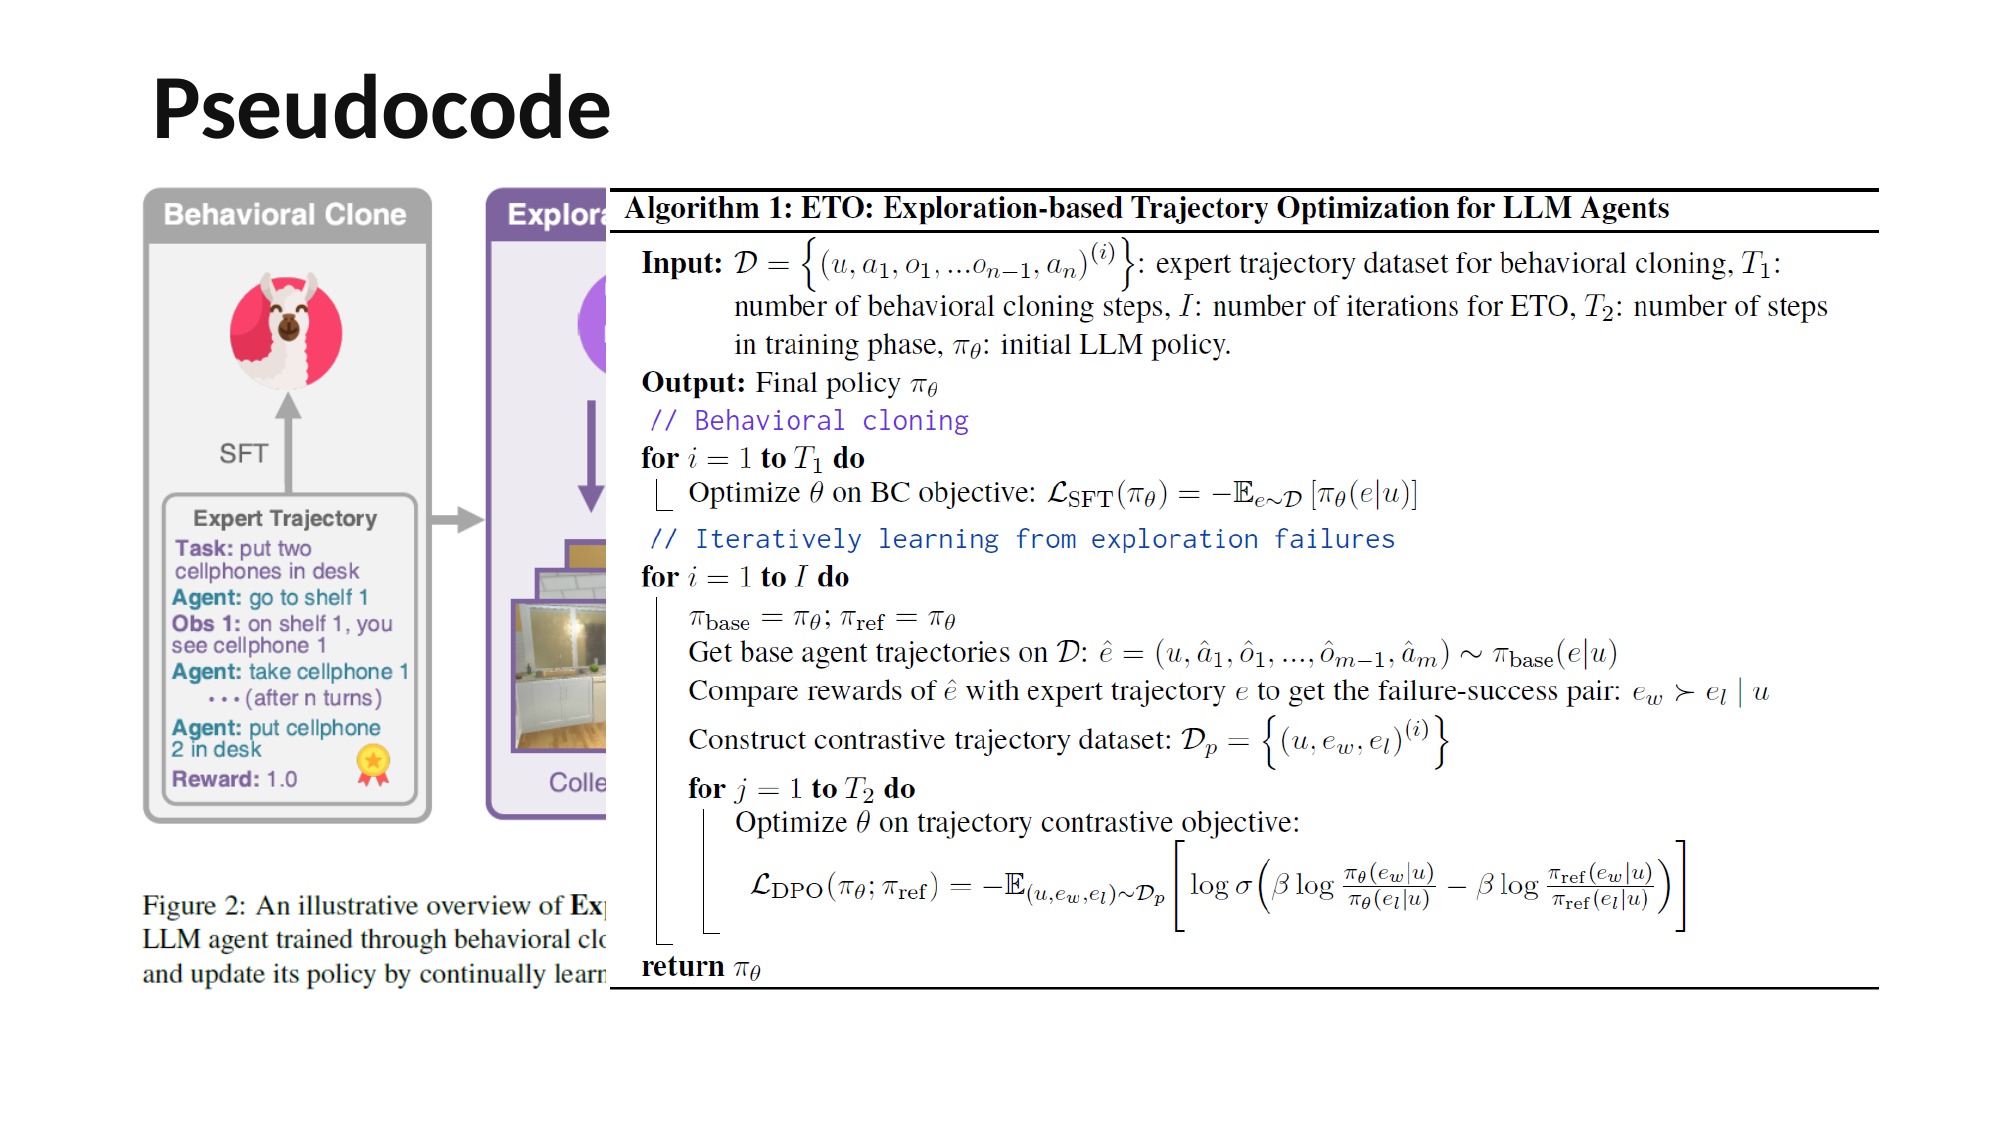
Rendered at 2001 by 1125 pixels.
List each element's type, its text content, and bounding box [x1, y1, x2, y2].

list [606, 184, 1881, 990]
title Pseudocode [137, 0, 1863, 184]
picture [137, 184, 606, 990]
